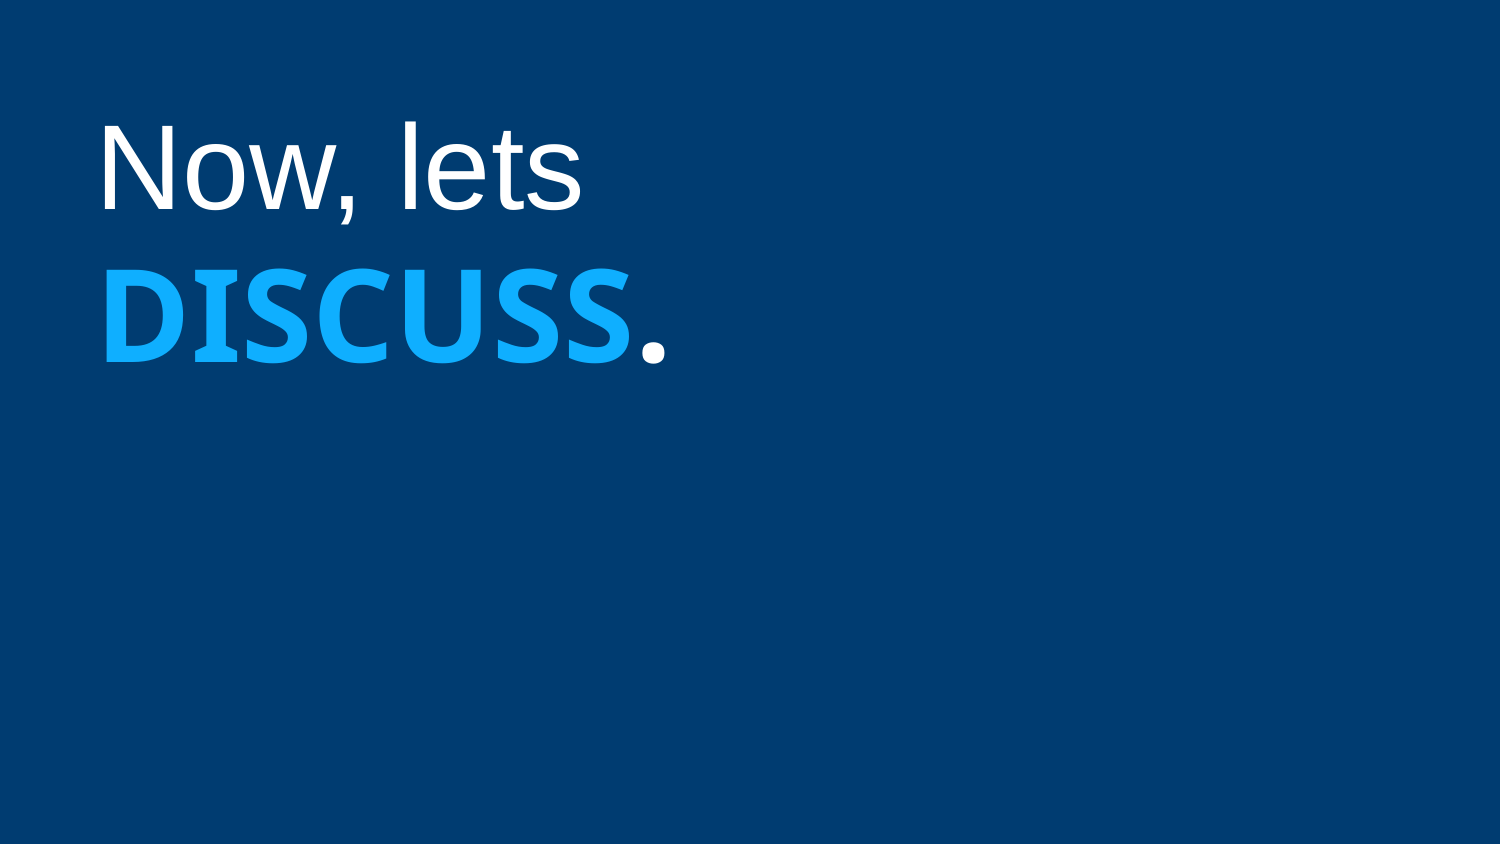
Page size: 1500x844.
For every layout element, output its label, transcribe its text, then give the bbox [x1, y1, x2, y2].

title Now, lets DISCUSS. [80, 73, 1420, 745]
